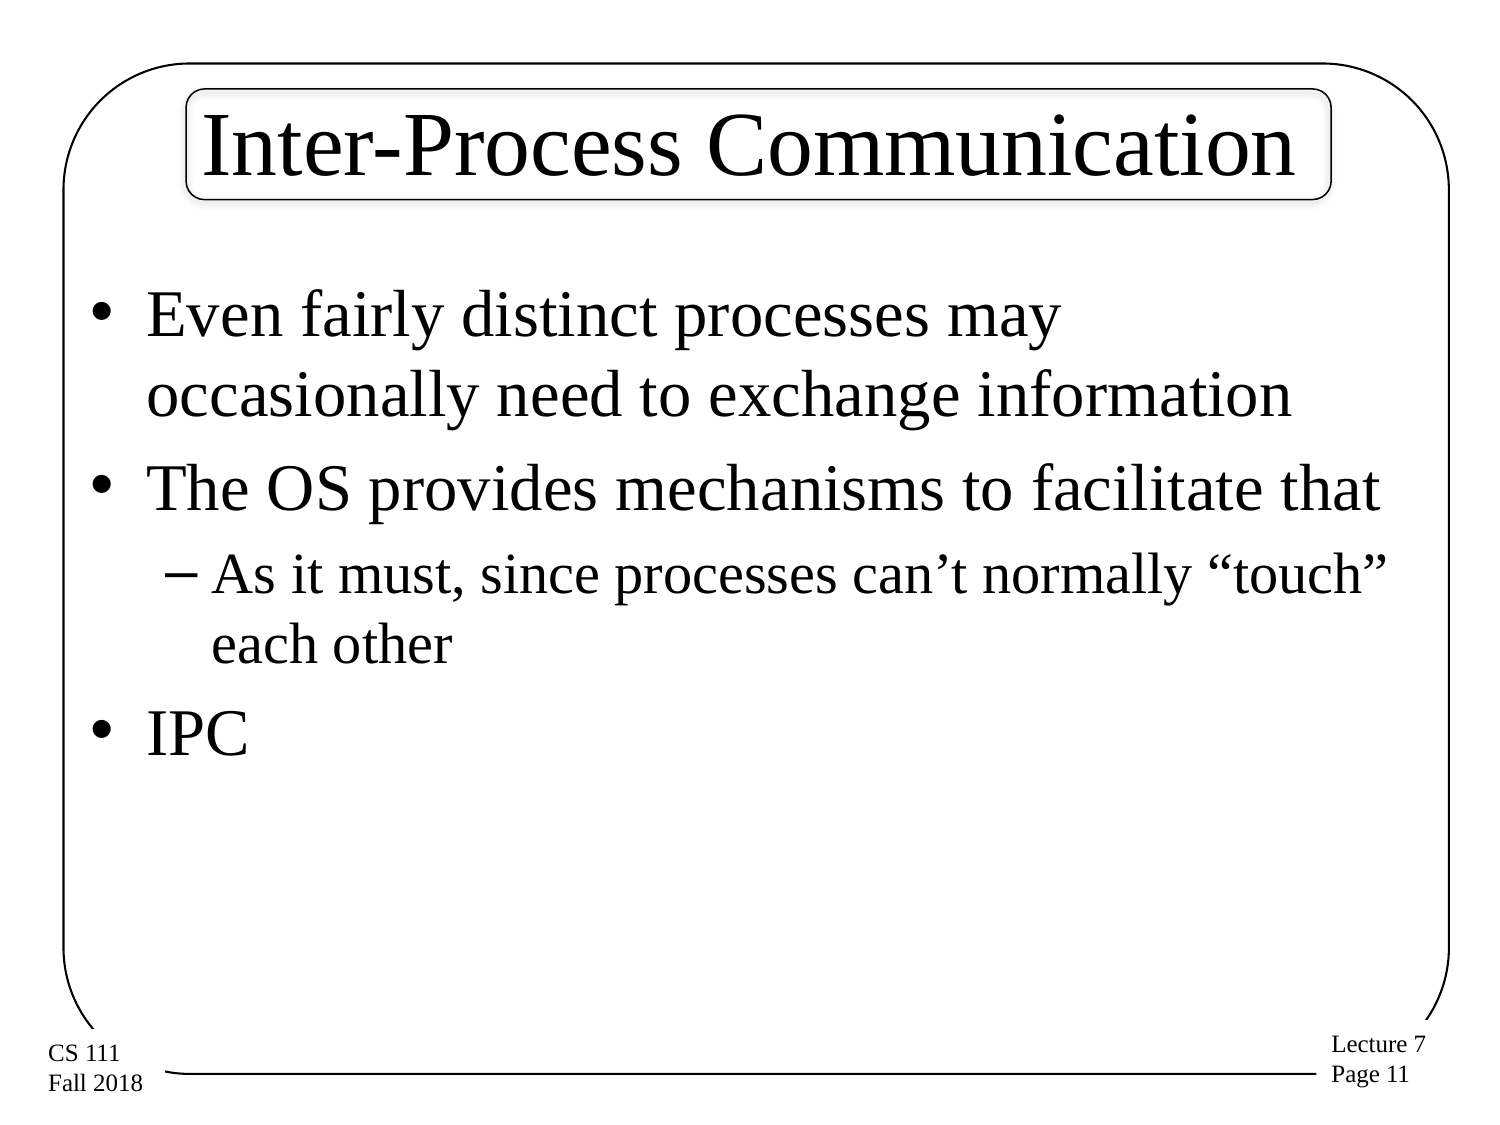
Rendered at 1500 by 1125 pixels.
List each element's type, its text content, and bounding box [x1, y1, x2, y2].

list Even fairly distinct processes may occasionally need to exchange information The OS provides mechanisms to facilitate that As it must, since processes can’t normally “touch” each other IPC [74, 262, 1426, 1006]
title Inter-Process Communication [74, 44, 1426, 233]
text_box [185, 88, 1332, 201]
